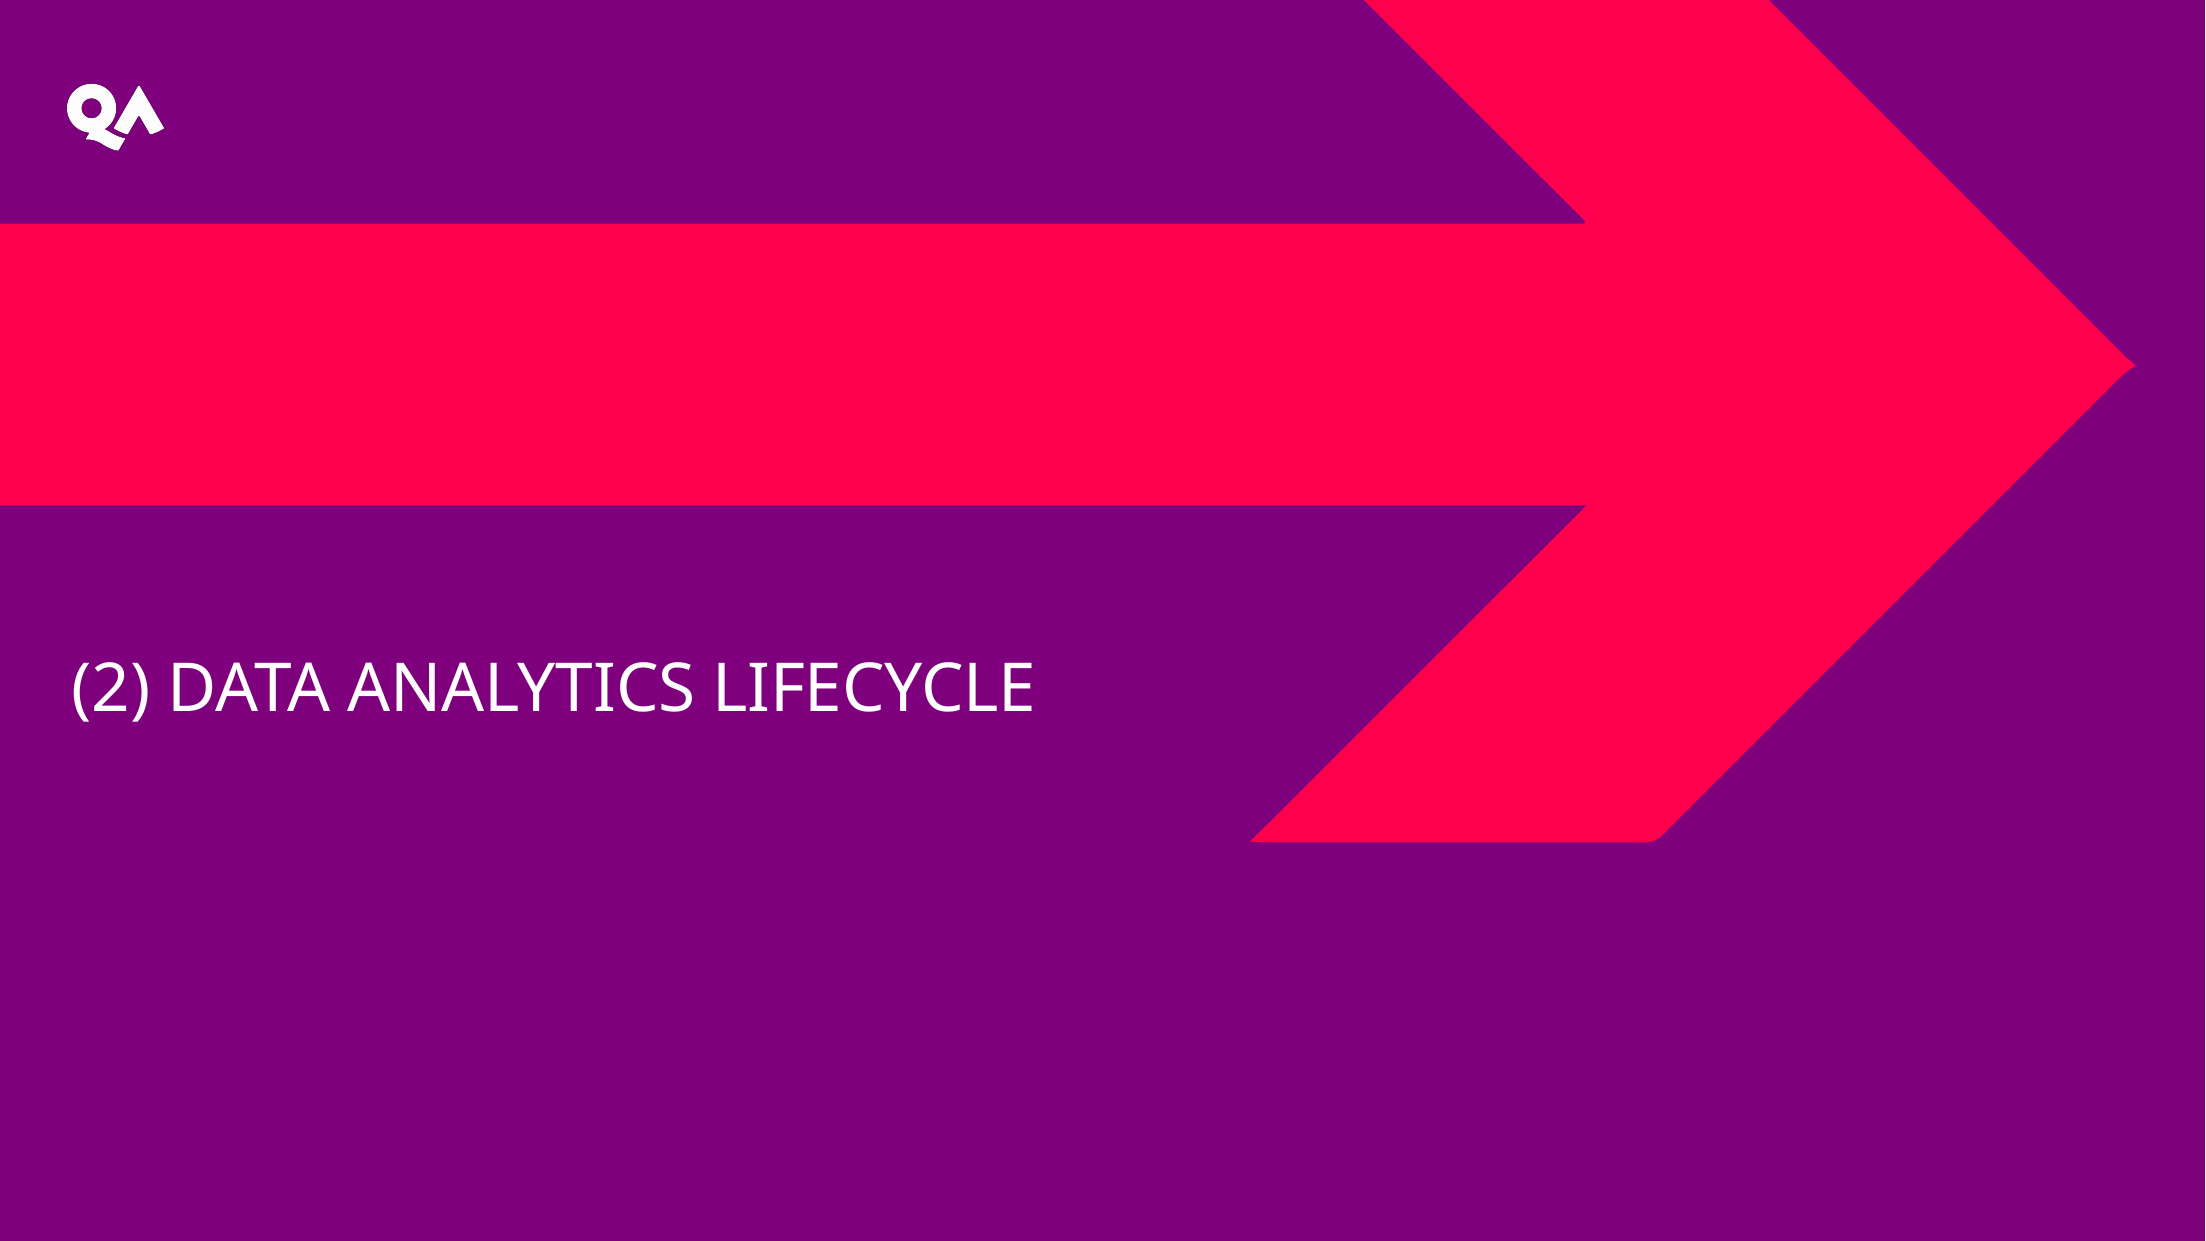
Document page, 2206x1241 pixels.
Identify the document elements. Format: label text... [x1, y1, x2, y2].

title (2) Data Analytics Lifecycle [69, 621, 1088, 732]
picture [48, 68, 183, 163]
